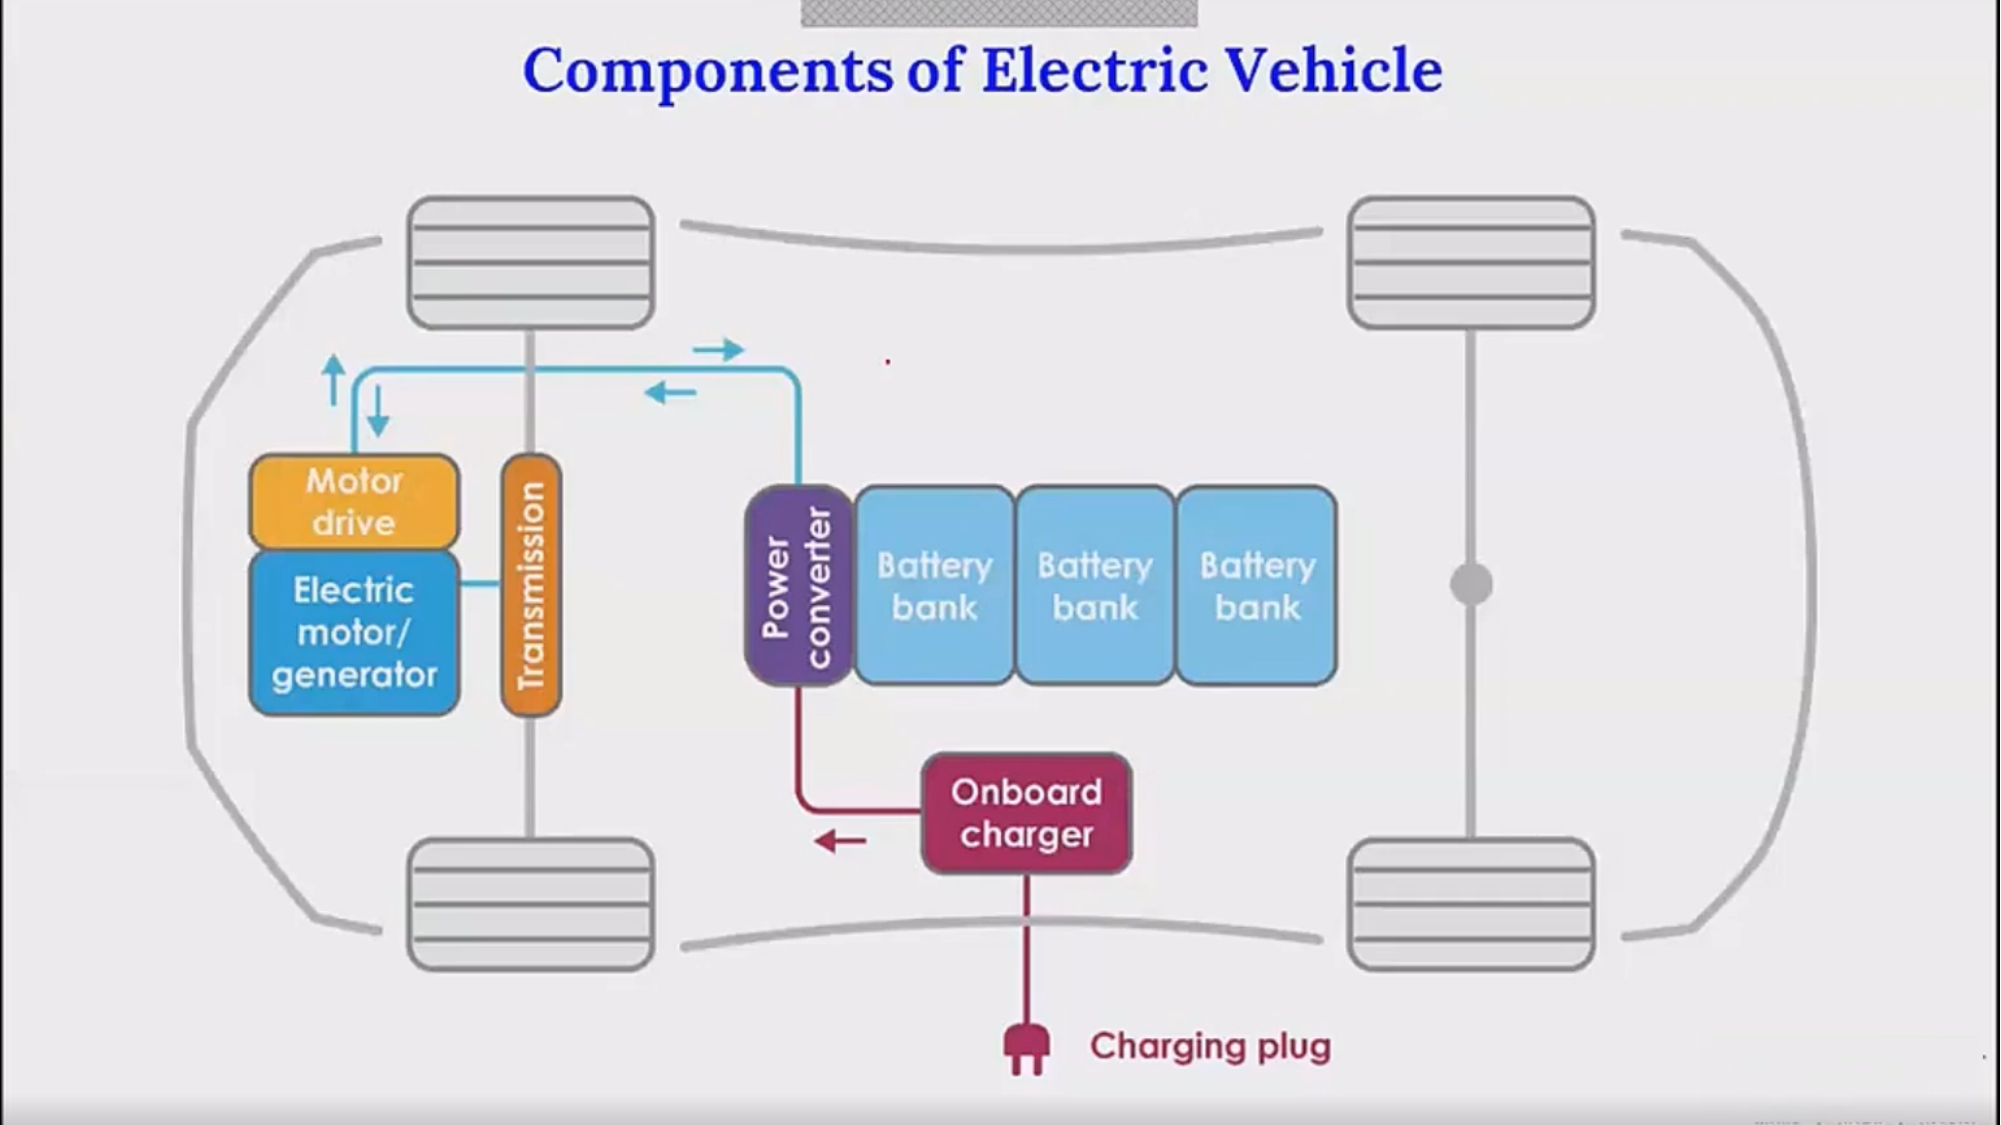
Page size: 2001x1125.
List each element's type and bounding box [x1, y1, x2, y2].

list [0, 0, 2000, 1125]
